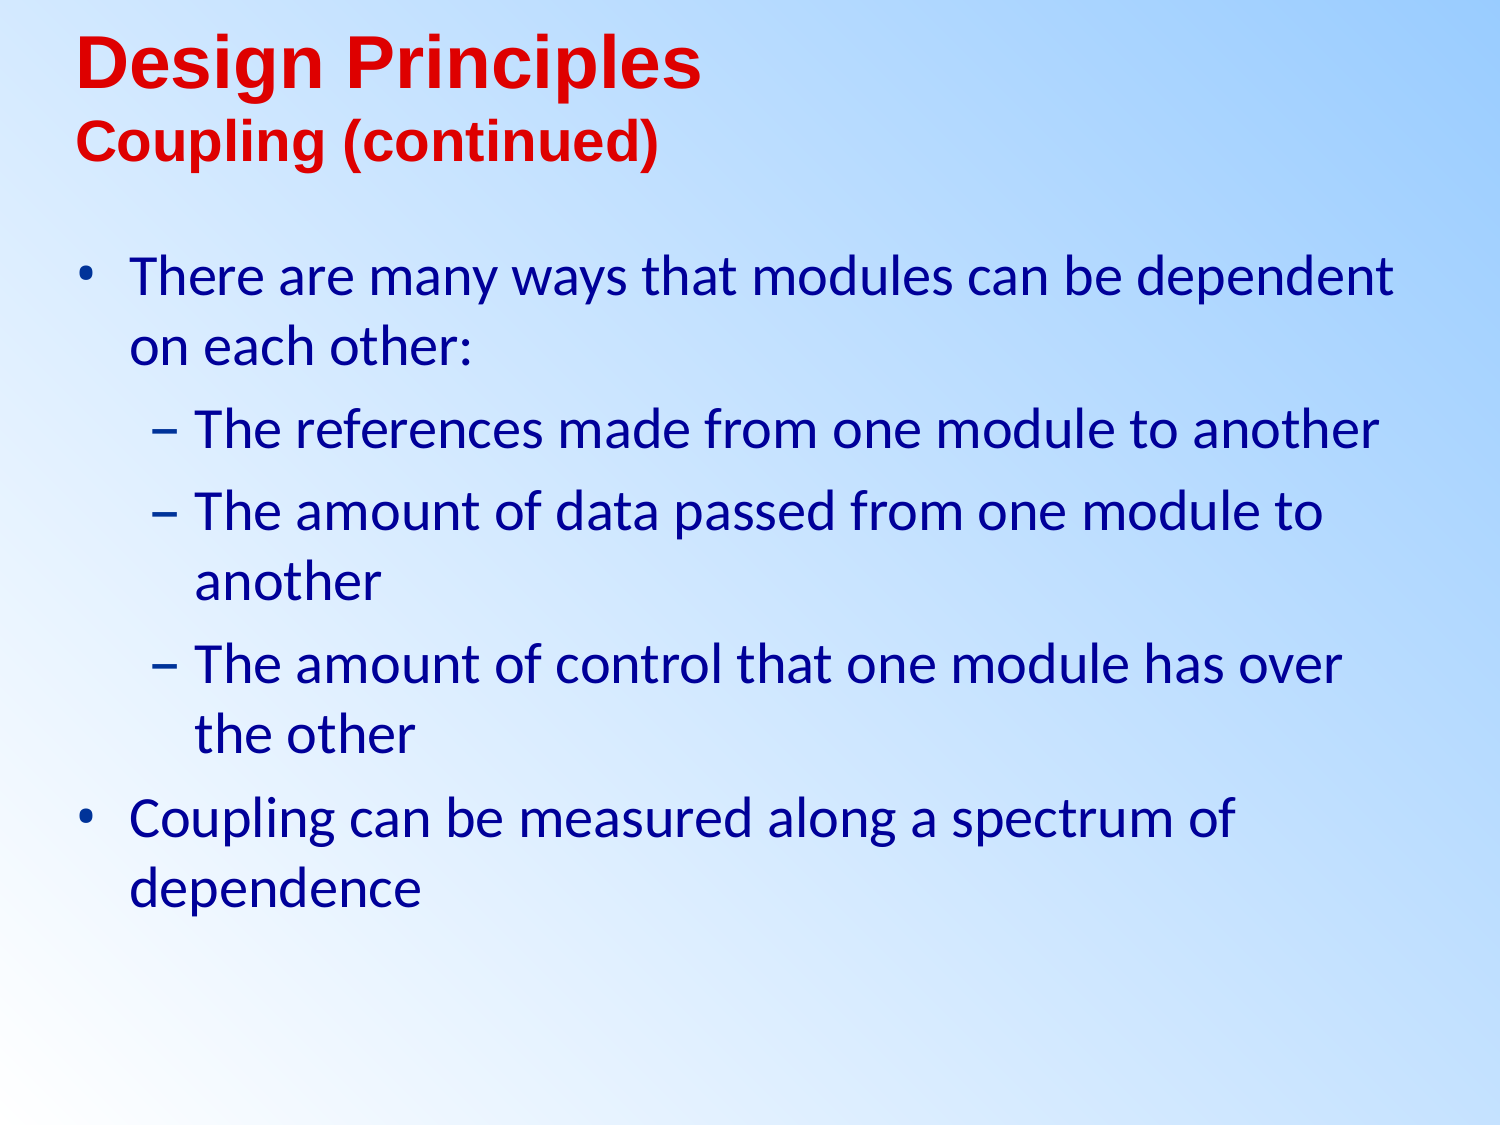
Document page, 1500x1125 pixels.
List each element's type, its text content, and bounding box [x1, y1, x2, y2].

title Design Principles Coupling (continued) [74, 0, 1424, 187]
list There are many ways that modules can be dependent on each other: The references made from one module to another The amount of data passed from one module to another The amount of control that one module has over the other Coupling can be measured along a spectrum of dependence [74, 237, 1424, 1004]
